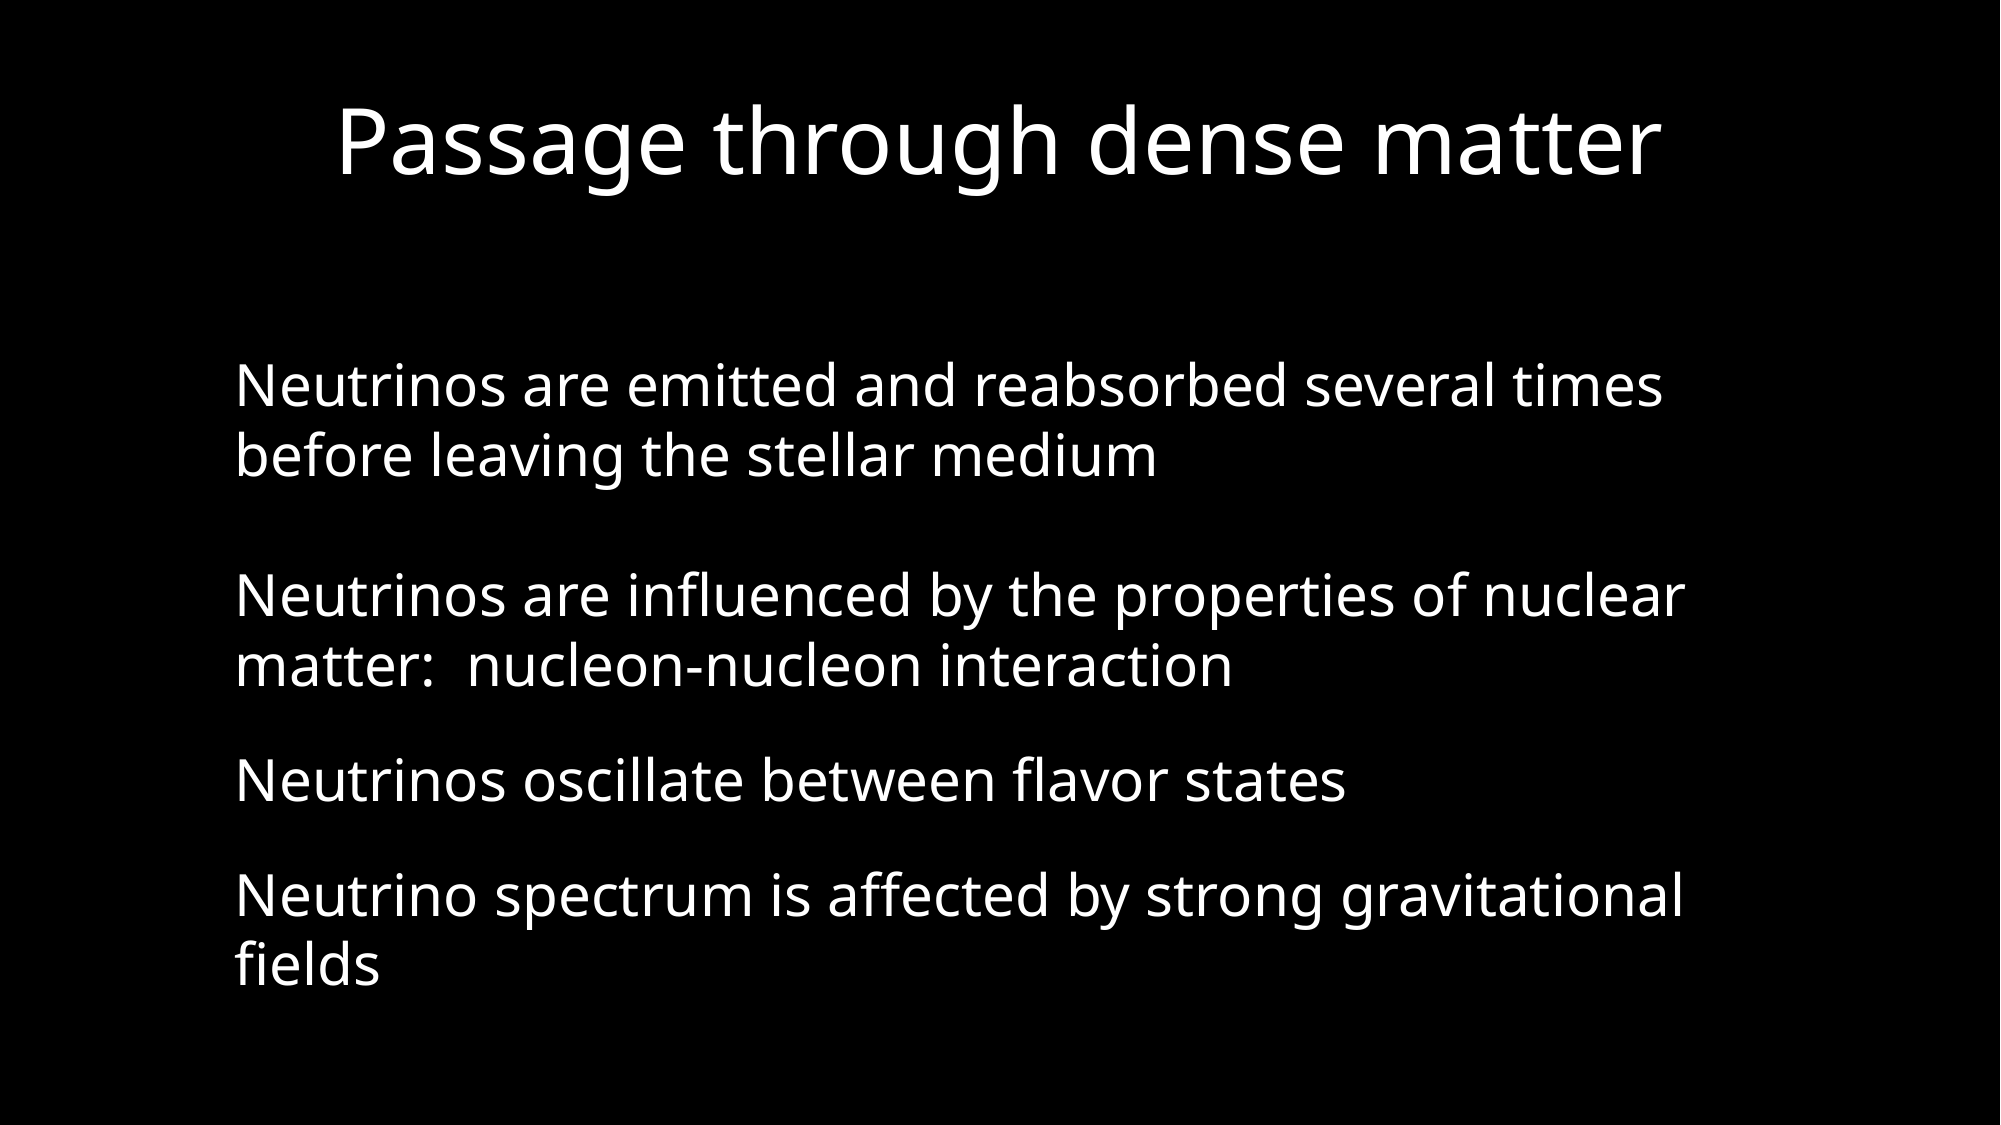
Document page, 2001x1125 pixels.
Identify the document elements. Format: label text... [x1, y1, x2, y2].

text_box Passage through dense matter [99, 44, 1900, 232]
text_box Neutrinos are emitted and reabsorbed several times before leaving the stellar medium Neutrinos are influenced by the properties of nuclear matter: nucleon-nucleon interaction Neutrinos oscillate between flavor states Neutrino spectrum is affected by strong gravitational fields [220, 340, 1779, 845]
